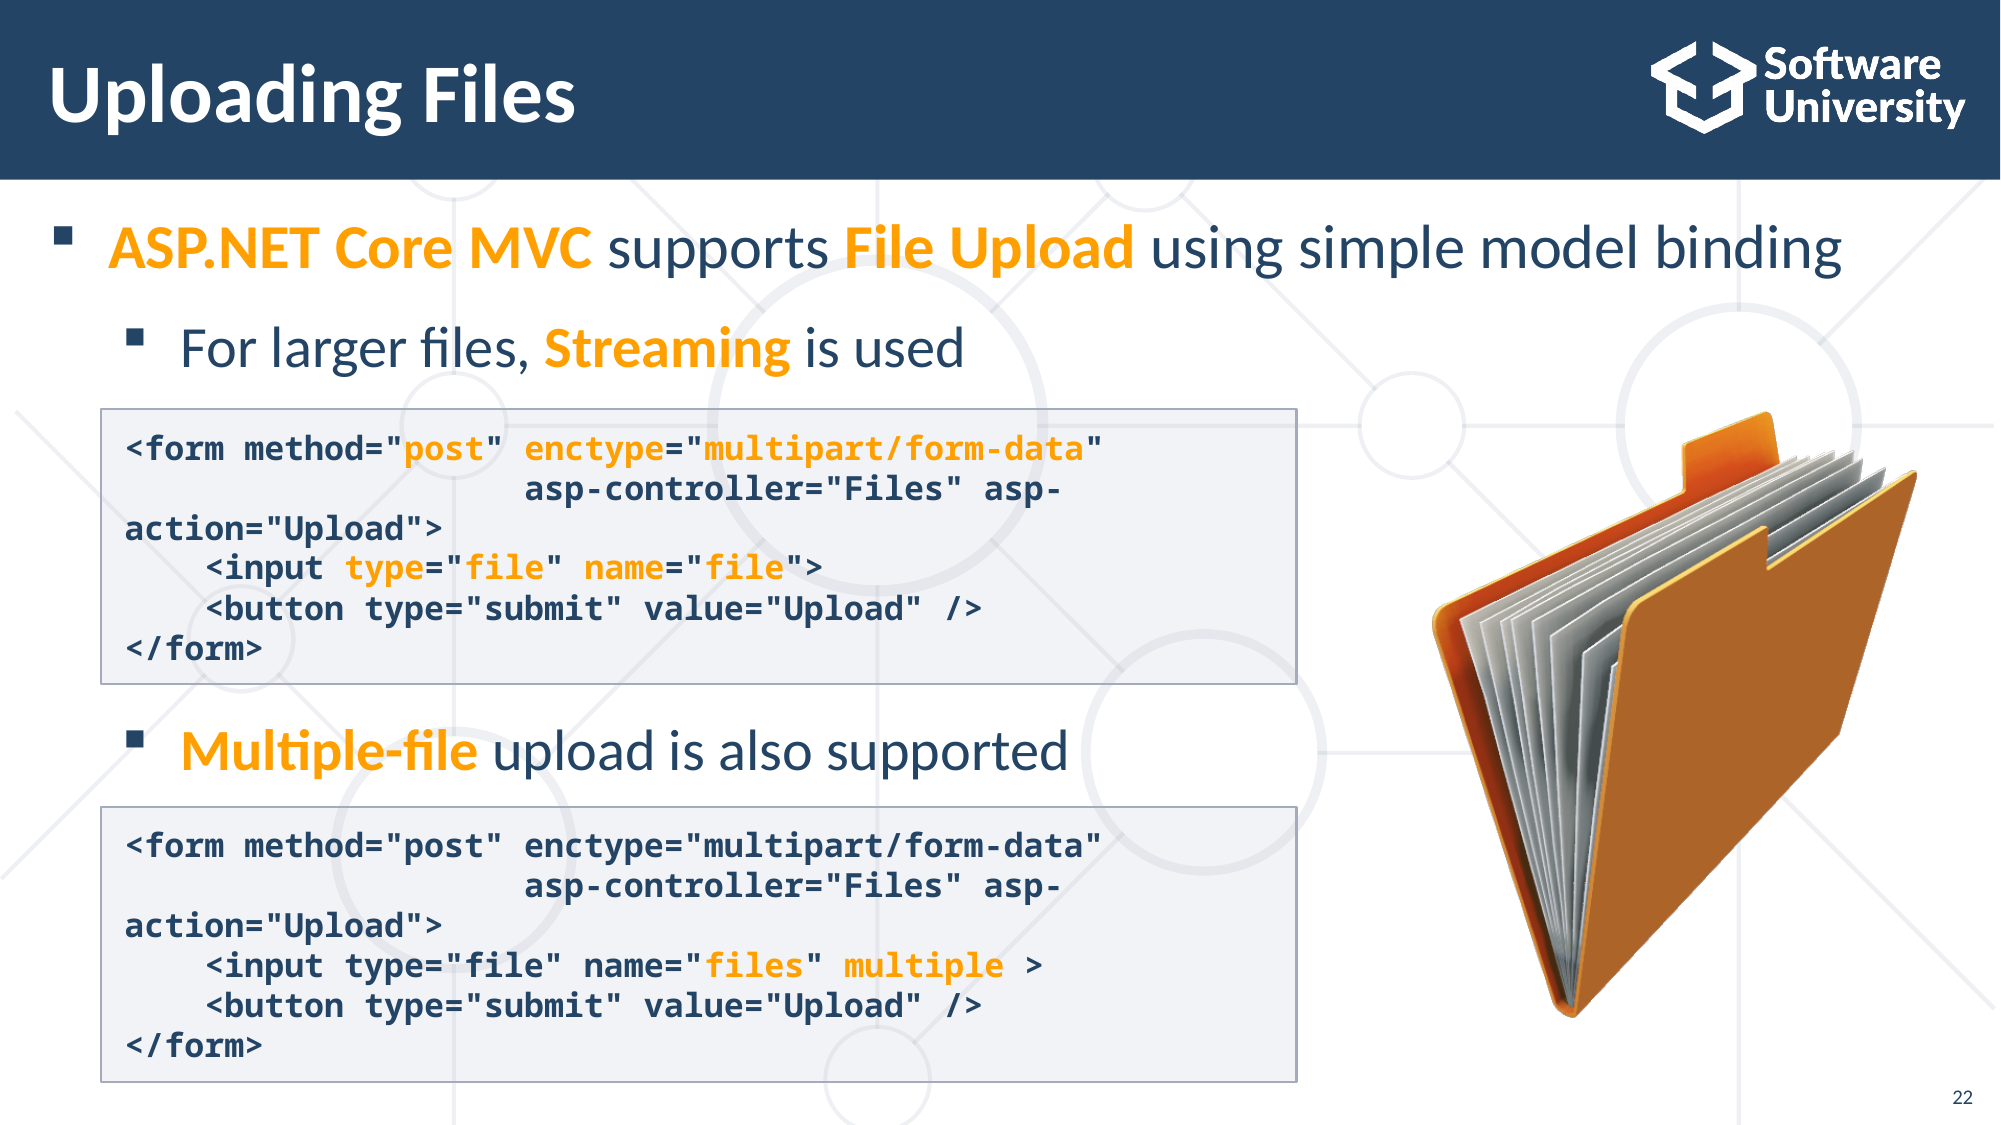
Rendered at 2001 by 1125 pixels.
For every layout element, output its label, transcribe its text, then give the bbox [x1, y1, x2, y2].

slide_number 22 [1927, 1067, 1989, 1117]
picture [1427, 339, 2000, 1024]
text_box <form method="post" enctype="multipart/form-data" asp-controller="Files" asp-action="Upload"> <input type="file" name="file"> <button type="submit" value="Upload" /> </form> [100, 409, 1297, 685]
text_box <form method="post" enctype="multipart/form-data" asp-controller="Files" asp-action="Upload"> <input type="file" name="files" multiple > <button type="submit" value="Upload" /> </form> [100, 806, 1297, 1082]
list ASP.NET Core MVC supports File Upload using simple model binding For larger files, Streaming is used Multiple-file upload is also supported [31, 196, 1970, 1089]
picture [1651, 41, 1966, 134]
title Uploading Files [31, 16, 1625, 162]
